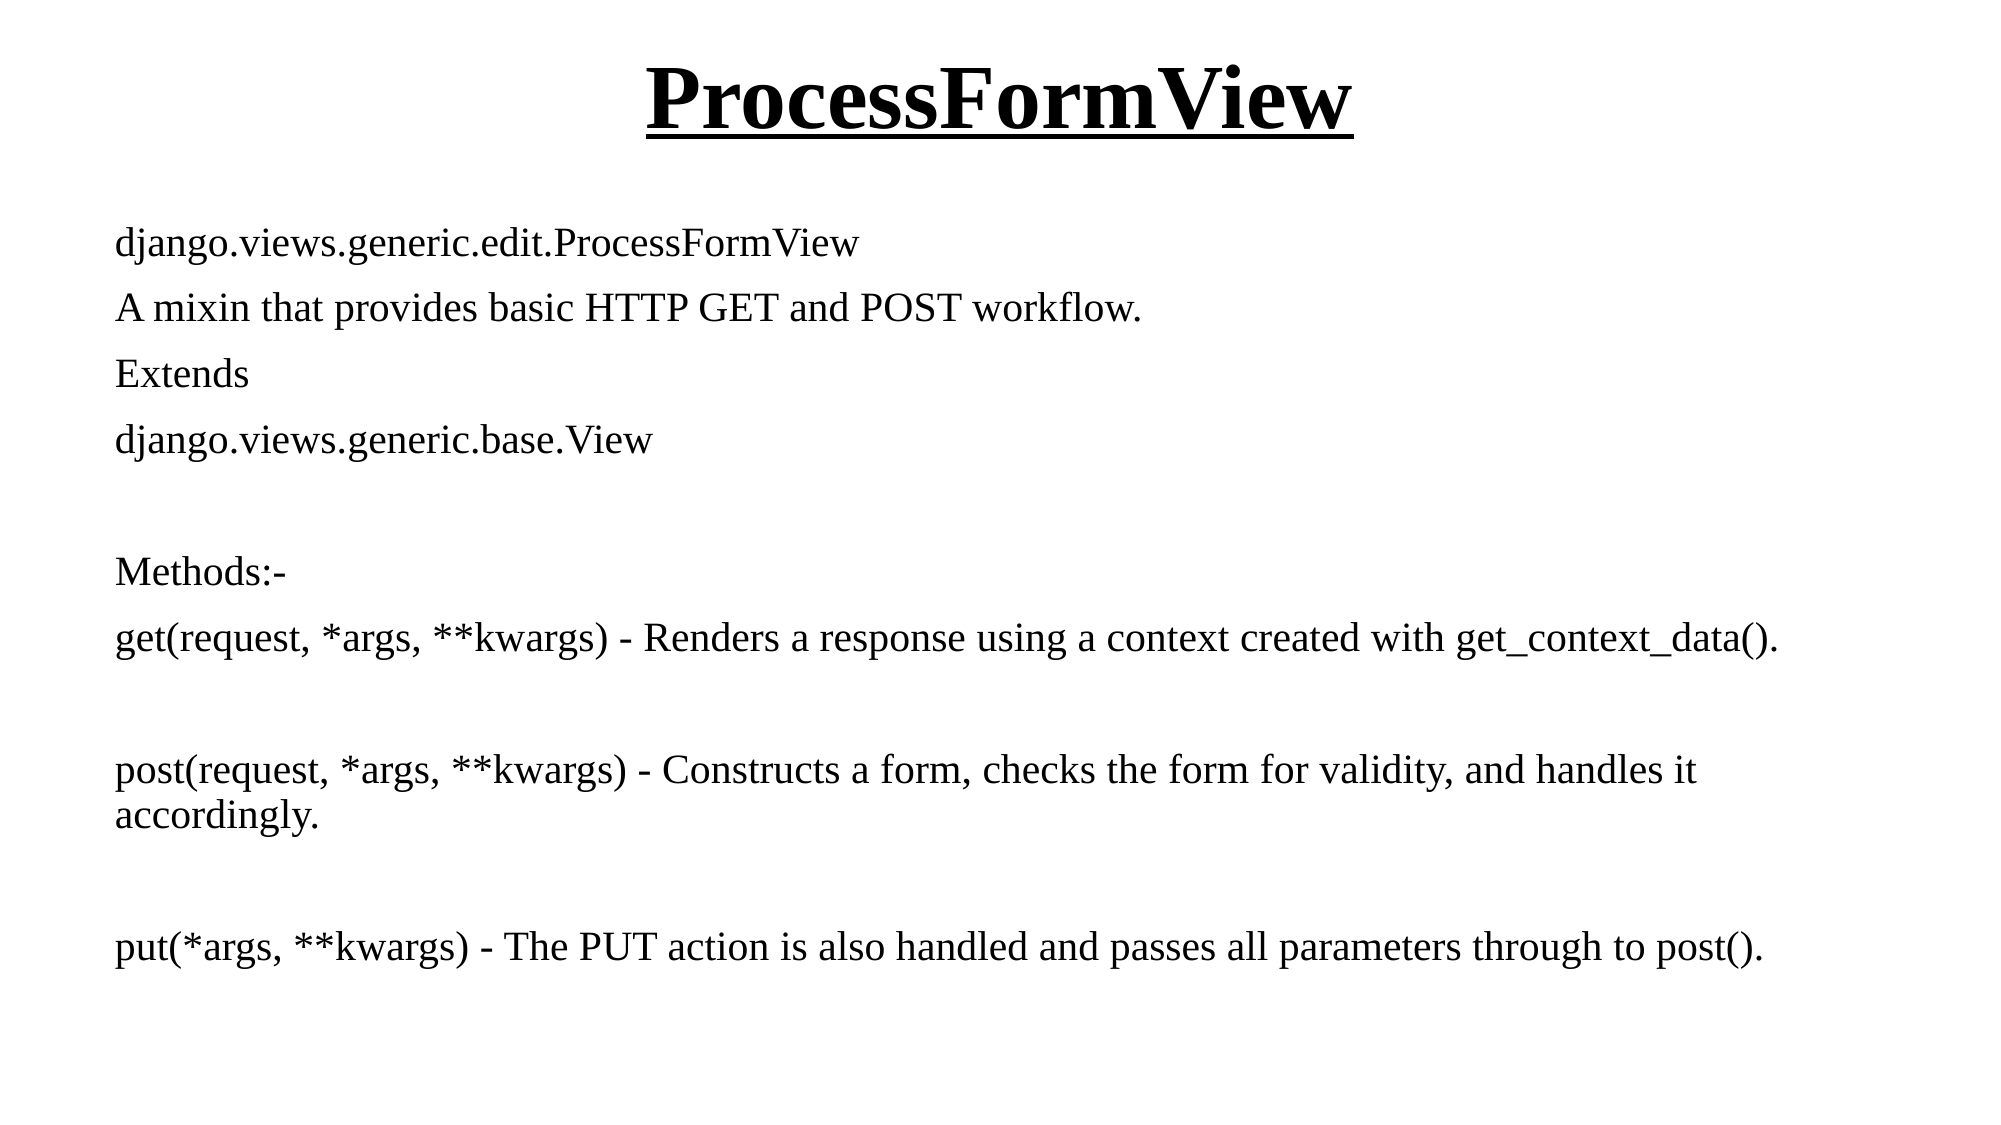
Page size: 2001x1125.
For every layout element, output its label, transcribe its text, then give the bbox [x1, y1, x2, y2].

list django.views.generic.edit.ProcessFormView A mixin that provides basic HTTP GET and POST workflow. Extends django.views.generic.base.View Methods:- get(request, *args, **kwargs) - Renders a response using a context created with get_context_data(). post(request, *args, **kwargs) - Constructs a form, checks the form for validity, and handles it accordingly. put(*args, **kwargs) - The PUT action is also handled and passes all parameters through to post(). [99, 212, 1861, 1030]
title ProcessFormView [99, 5, 1900, 193]
